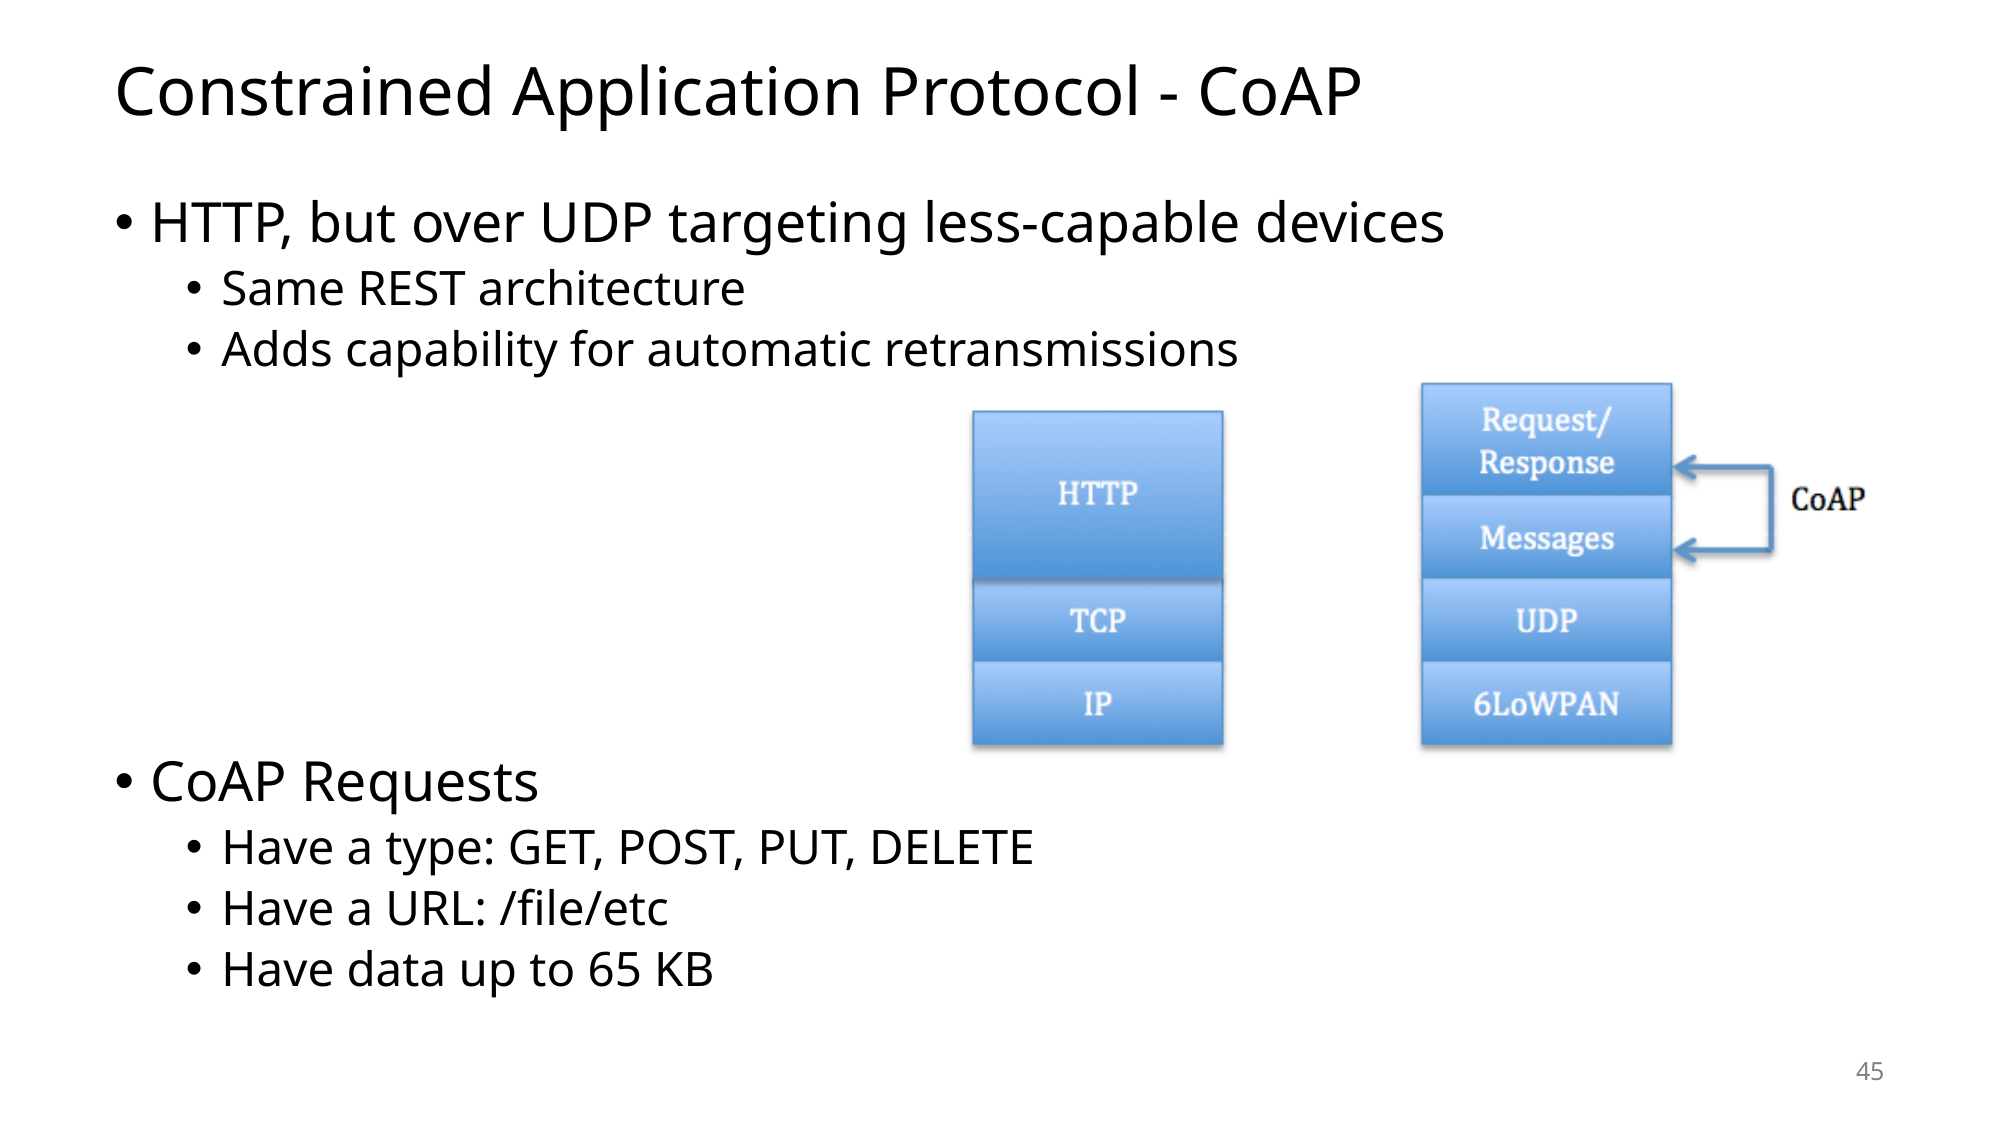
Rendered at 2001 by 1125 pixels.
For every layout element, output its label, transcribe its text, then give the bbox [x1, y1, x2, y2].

title Constrained Application Protocol - CoAP [99, 37, 1900, 150]
list HTTP, but over UDP targeting less-capable devices Same REST architecture Adds capability for automatic retransmissions CoAP Requests Have a type: GET, POST, PUT, DELETE Have a URL: /file/etc Have data up to 65 KB [99, 187, 1900, 1013]
picture [910, 349, 1876, 784]
slide_number 45 [1749, 1042, 1900, 1103]
